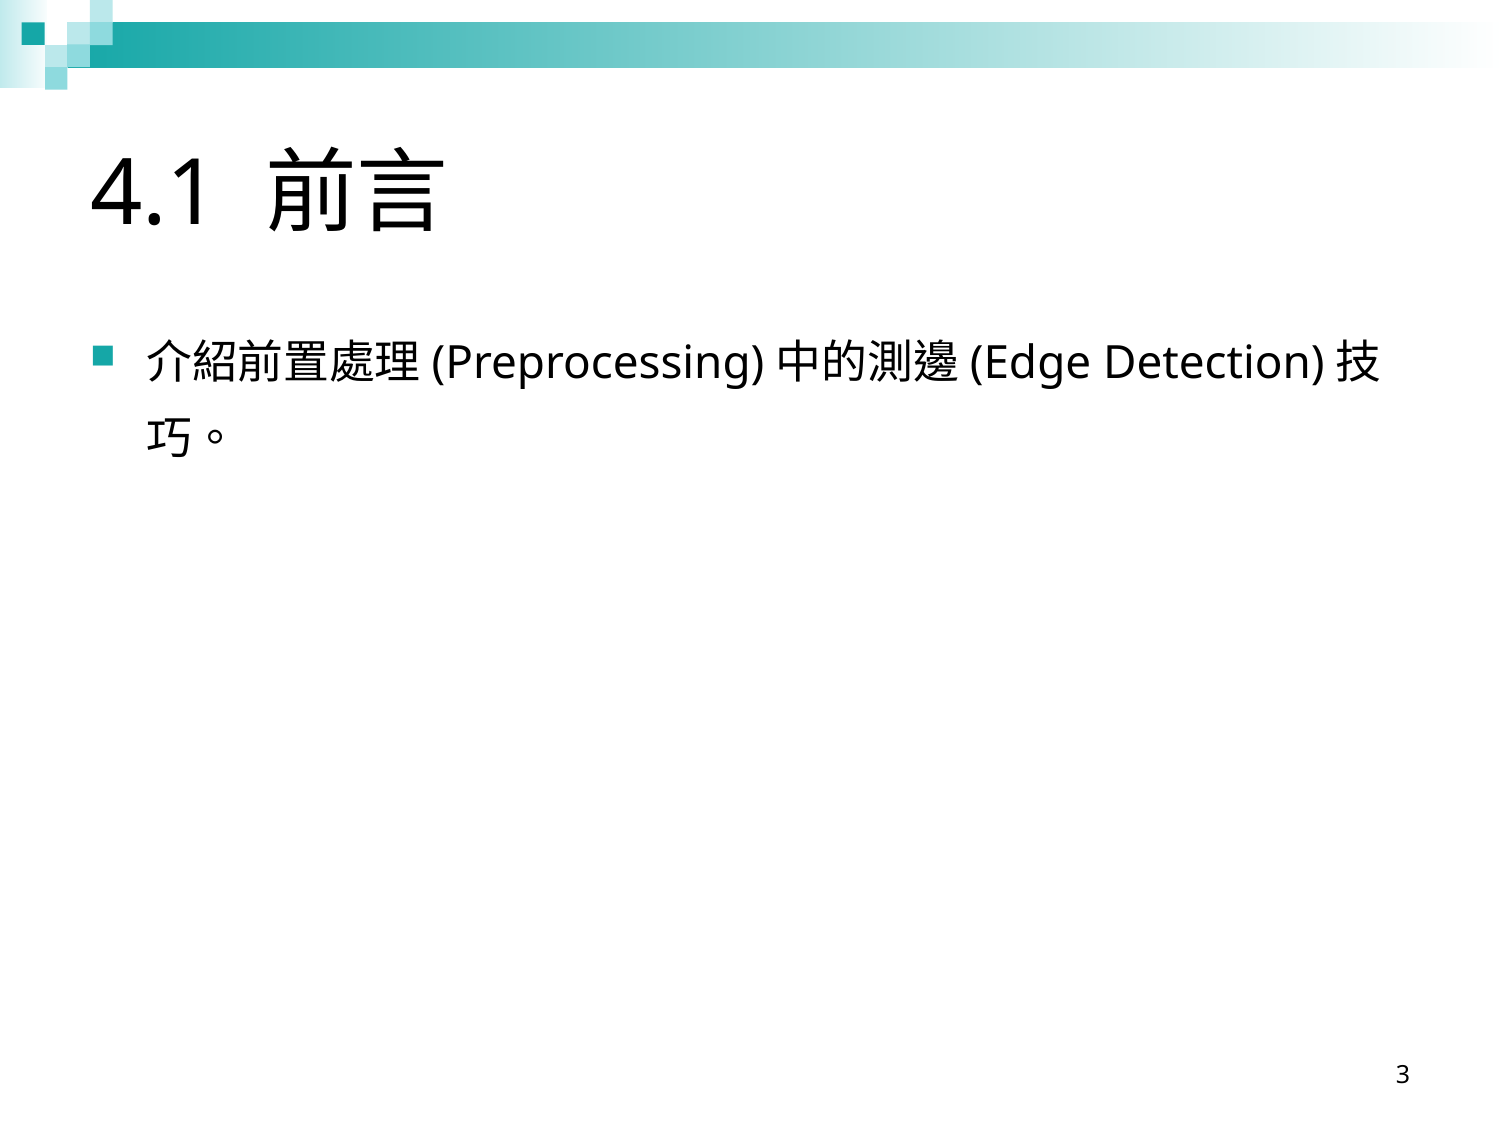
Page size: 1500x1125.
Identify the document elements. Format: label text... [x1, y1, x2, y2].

list 介紹前置處理(Preprocessing)中的測邊(Edge Detection)技巧。 [75, 324, 1425, 963]
title 4.1 前言 [75, 75, 1425, 300]
slide_number 3 [1074, 1024, 1426, 1101]
